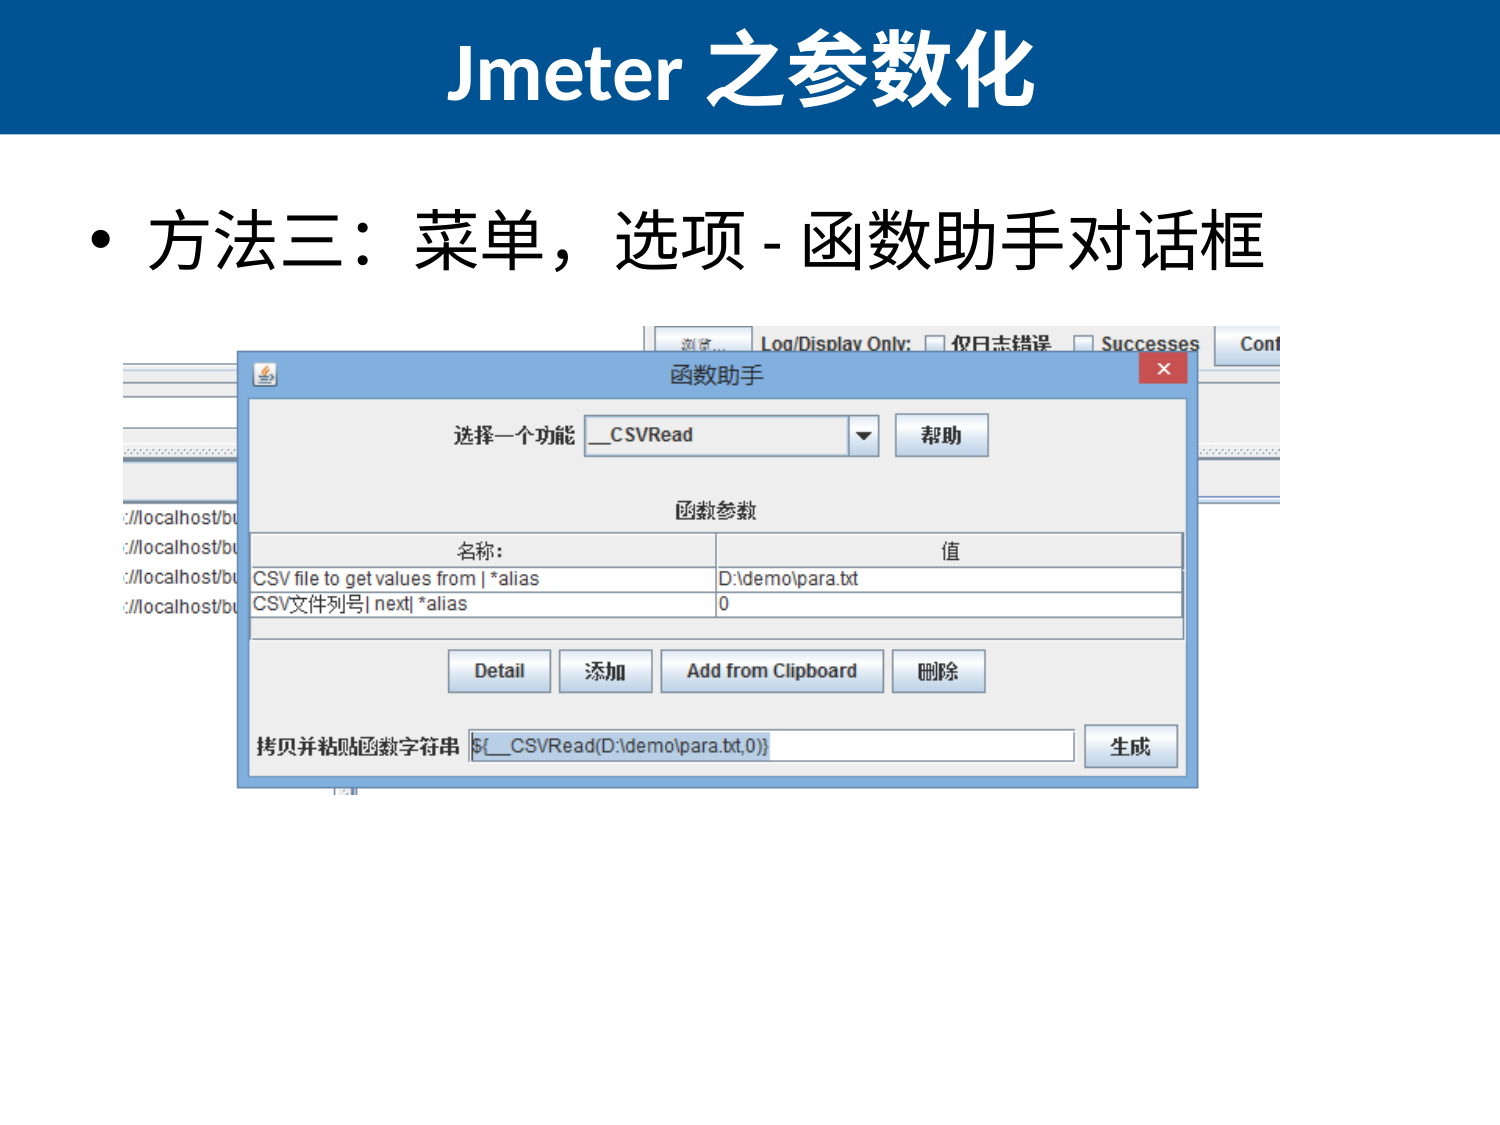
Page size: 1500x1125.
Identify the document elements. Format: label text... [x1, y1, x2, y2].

list 方法三：菜单，选项-函数助手对话框 [74, 191, 1425, 934]
picture [123, 325, 1281, 796]
title Jmeter之参数化 [2, 0, 1483, 135]
